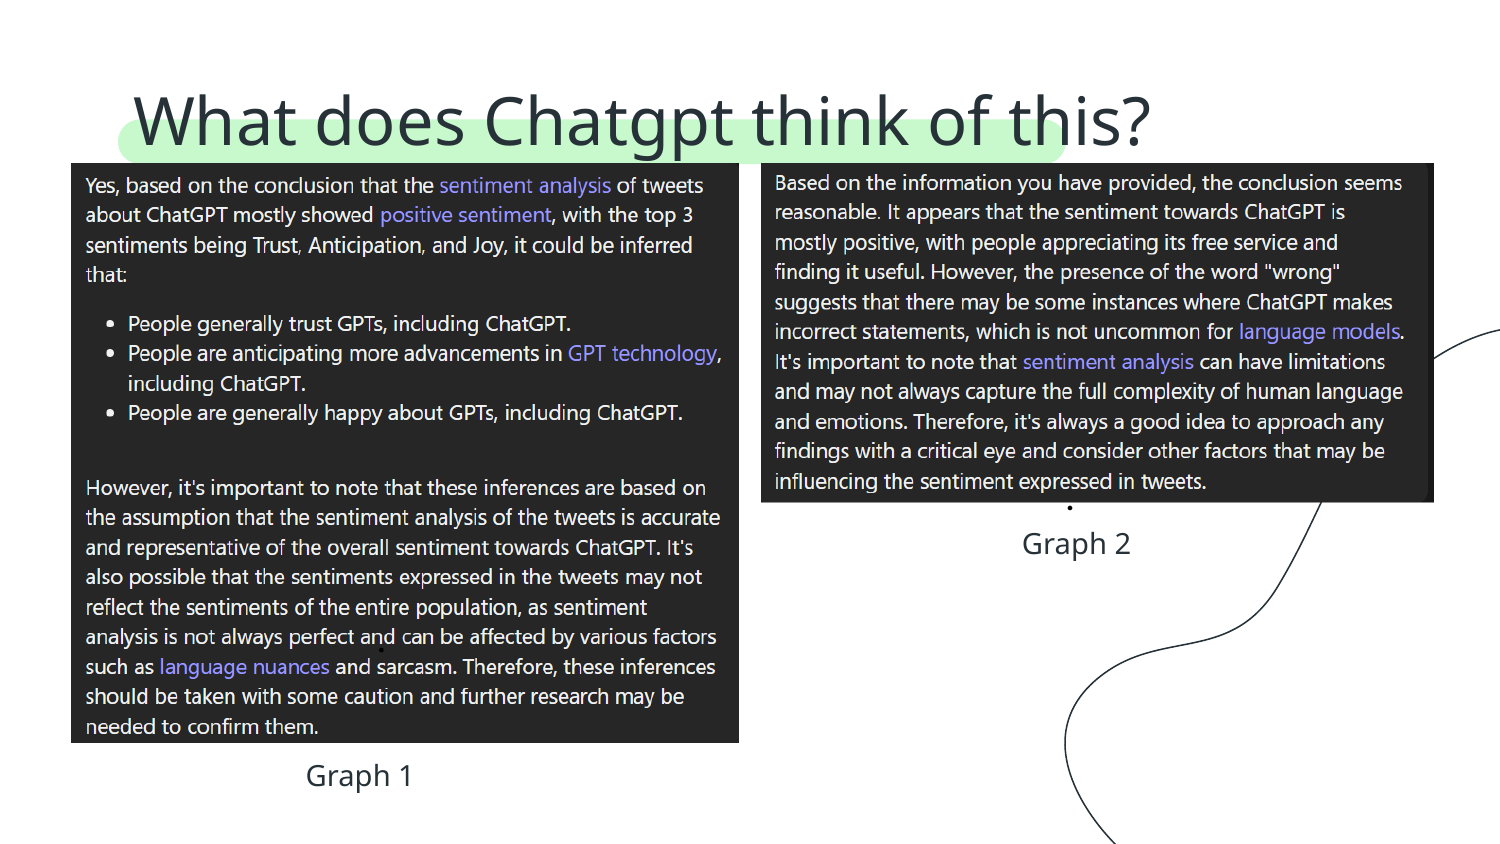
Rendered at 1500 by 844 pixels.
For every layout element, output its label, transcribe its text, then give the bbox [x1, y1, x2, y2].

picture [761, 163, 1435, 511]
picture [71, 163, 739, 743]
text_box Graph 1 [290, 752, 653, 804]
title What does Chatgpt think of this? [118, 63, 1382, 165]
text_box Graph 2 [1006, 519, 1369, 572]
